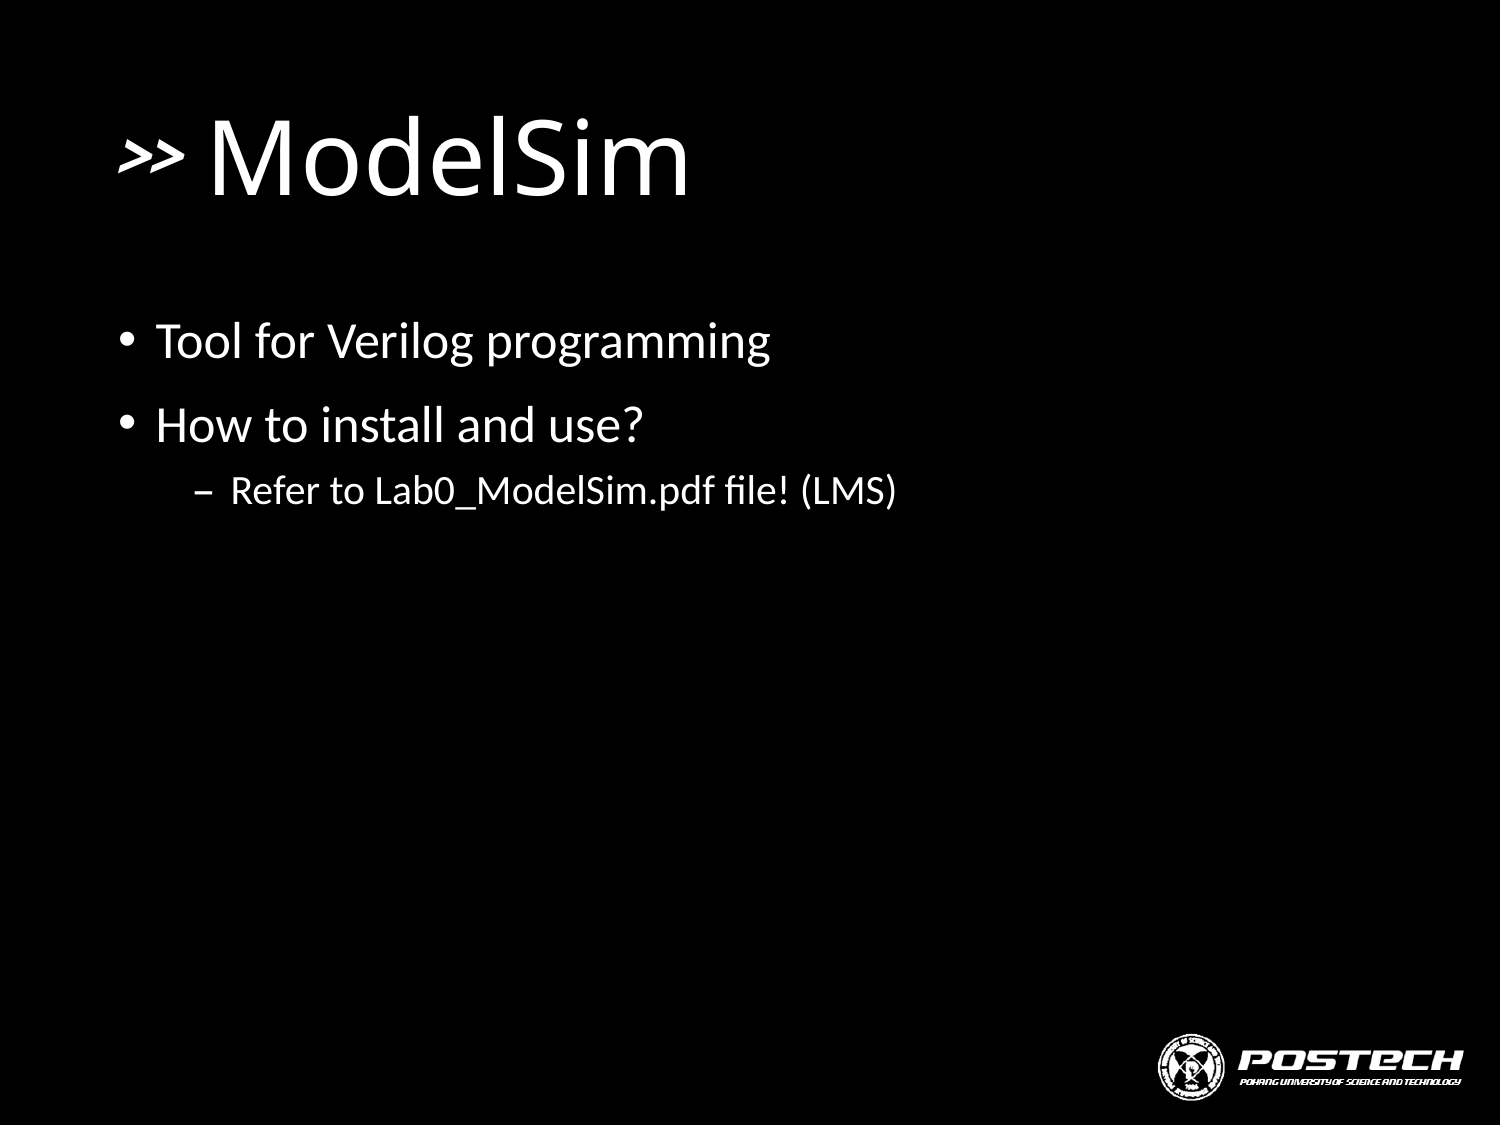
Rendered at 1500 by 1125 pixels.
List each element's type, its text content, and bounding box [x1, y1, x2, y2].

title ModelSim [190, 84, 1397, 240]
list Tool for Verilog programming How to install and use? Refer to Lab0_ModelSim.pdf file! (LMS) [103, 299, 1397, 1014]
picture [1225, 1050, 1474, 1096]
